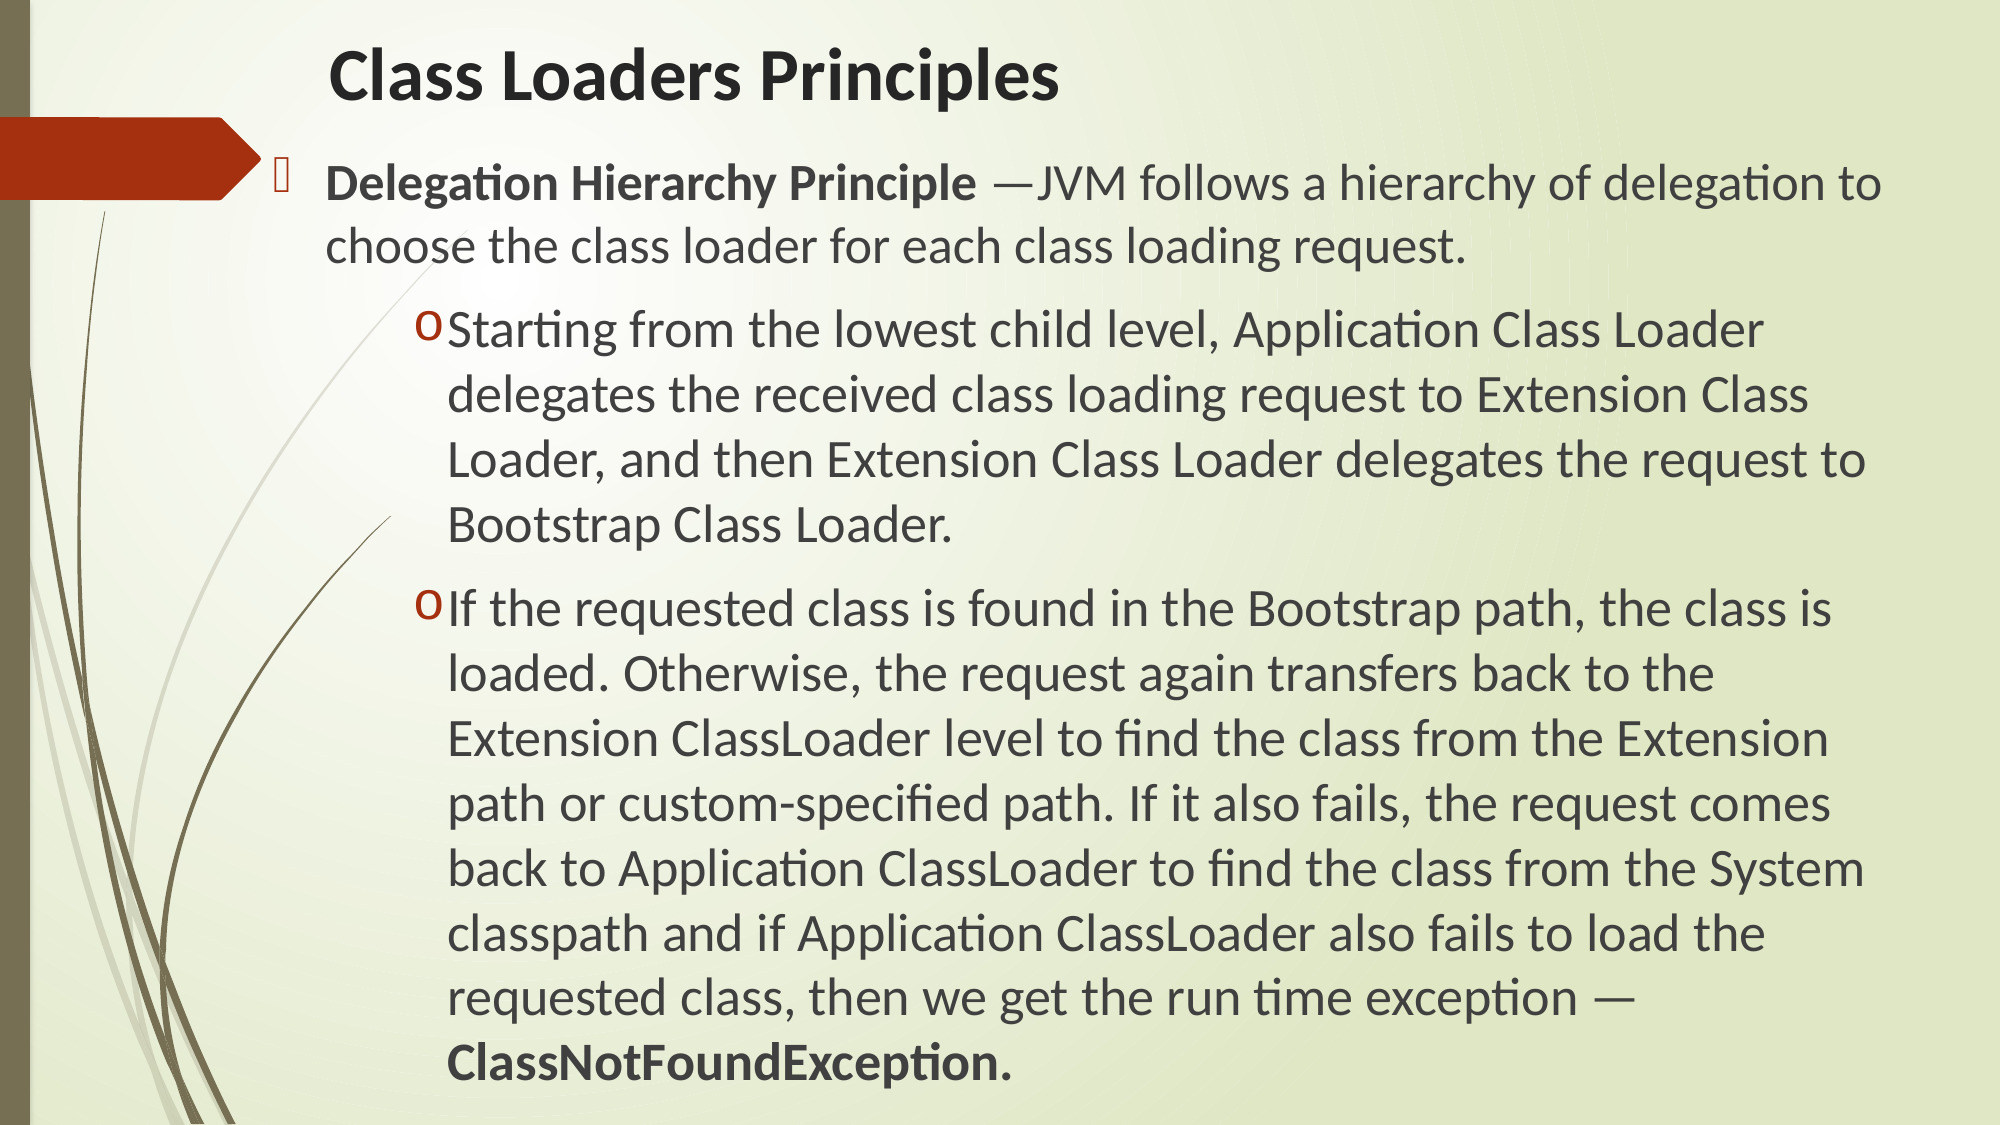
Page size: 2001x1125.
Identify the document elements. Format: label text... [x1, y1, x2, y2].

title Class Loaders Principles [314, 18, 1777, 141]
list Delegation Hierarchy Principle —JVM follows a hierarchy of delegation to choose the class loader for each class loading request. Starting from the lowest child level, Application Class Loader delegates the received class loading request to Extension Class Loader, and then Extension Class Loader delegates the request to Bootstrap Class Loader. If the requested class is found in the Bootstrap path, the class is loaded. Otherwise, the request again transfers back to the Extension ClassLoader level to find the class from the Extension path or custom-specified path. If it also fails, the request comes back to Application ClassLoader to find the class from the System classpath and if Application ClassLoader also fails to load the requested class, then we get the run time exception — ClassNotFoundException. [258, 141, 1952, 1107]
